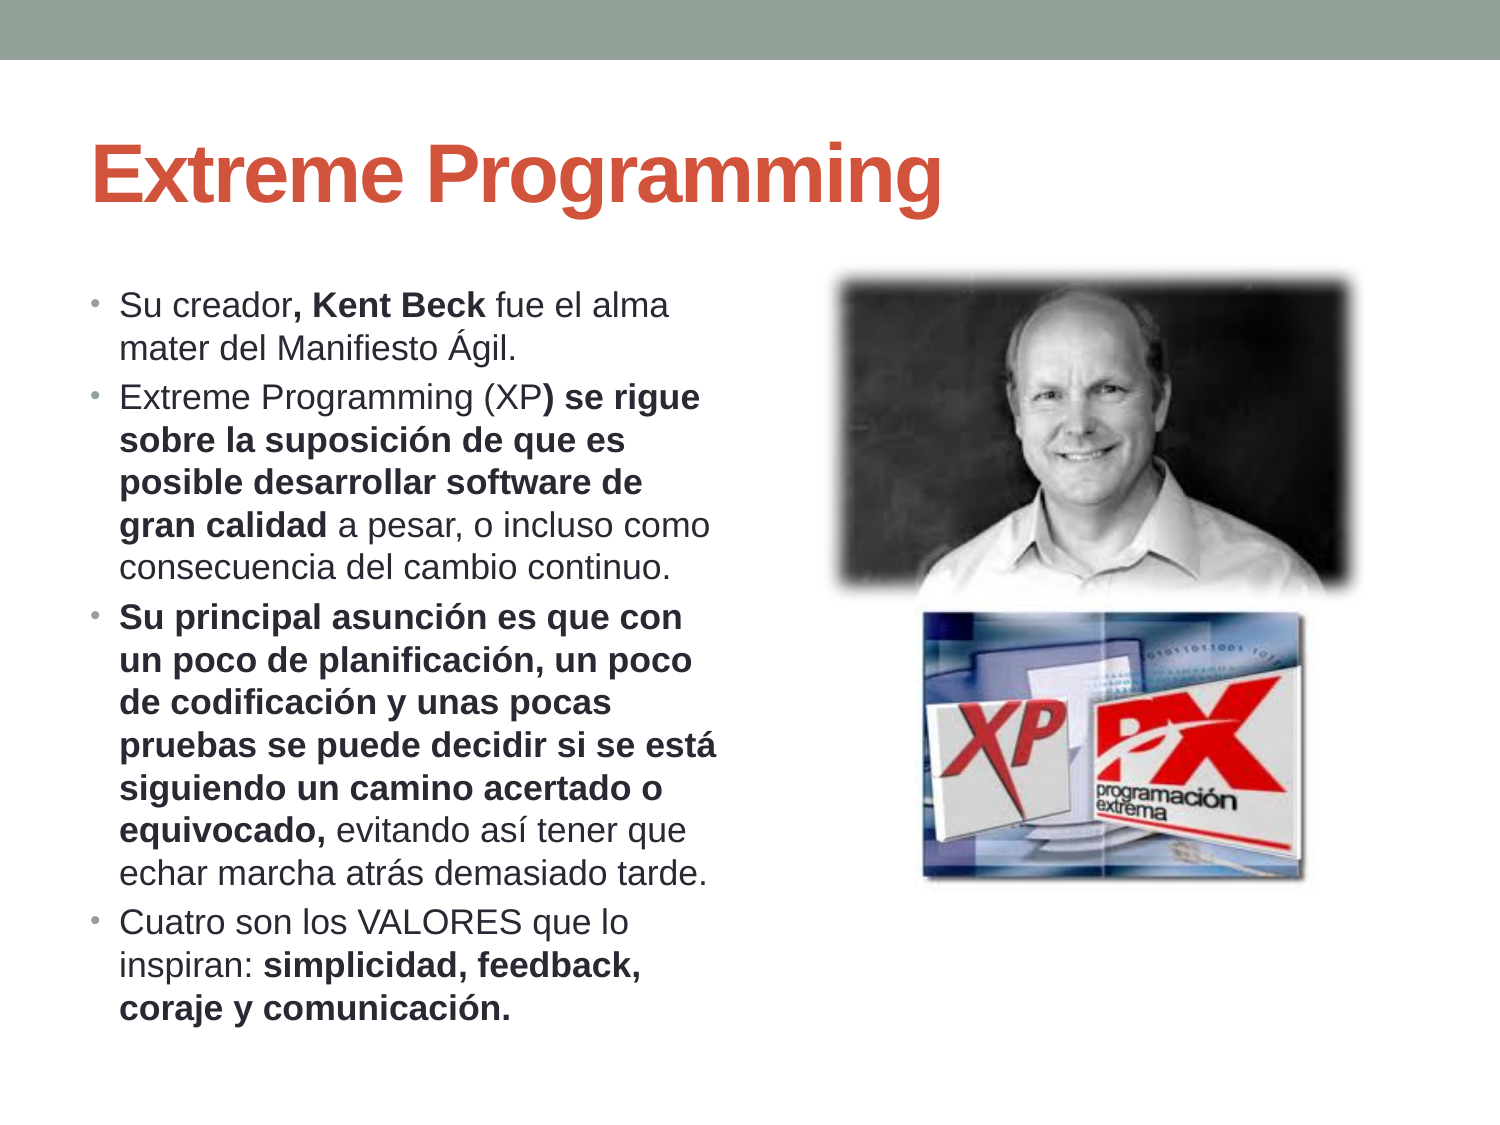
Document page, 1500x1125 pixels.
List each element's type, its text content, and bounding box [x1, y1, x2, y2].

picture [822, 262, 1367, 892]
title Extreme Programming [75, 87, 1425, 250]
list Su creador, Kent Beck fue el alma mater del Manifiesto Ágil. Extreme Programming (XP) se rigue sobre la suposición de que es posible desarrollar software de gran calidad a pesar, o incluso como consecuencia del cambio continuo. Su principal asunción es que con un poco de planificación, un poco de codificación y unas pocas pruebas se puede decidir si se está siguiendo un camino acertado o equivocado, evitando así tener que echar marcha atrás demasiado tarde. Cuatro son los VALORES que lo inspiran: simplicidad, feedback, coraje y comunicación. [75, 274, 738, 1049]
